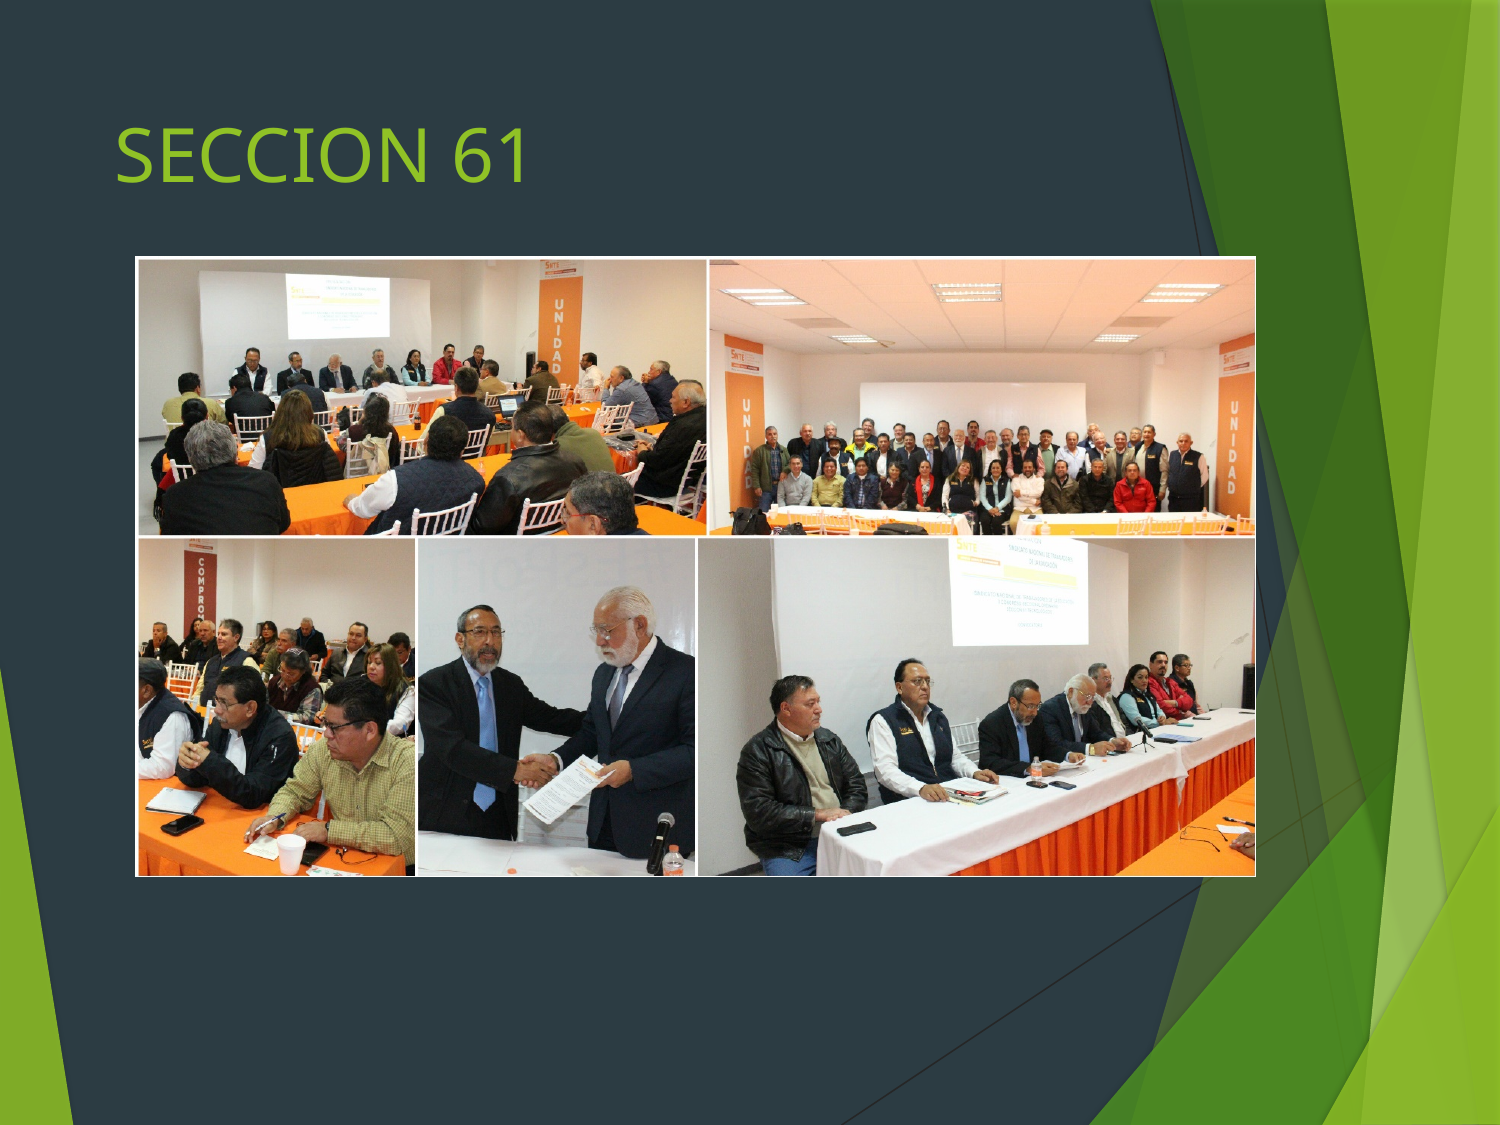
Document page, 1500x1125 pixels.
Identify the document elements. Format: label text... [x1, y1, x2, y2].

title SECCION 61 [99, 99, 1142, 317]
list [135, 255, 1256, 878]
